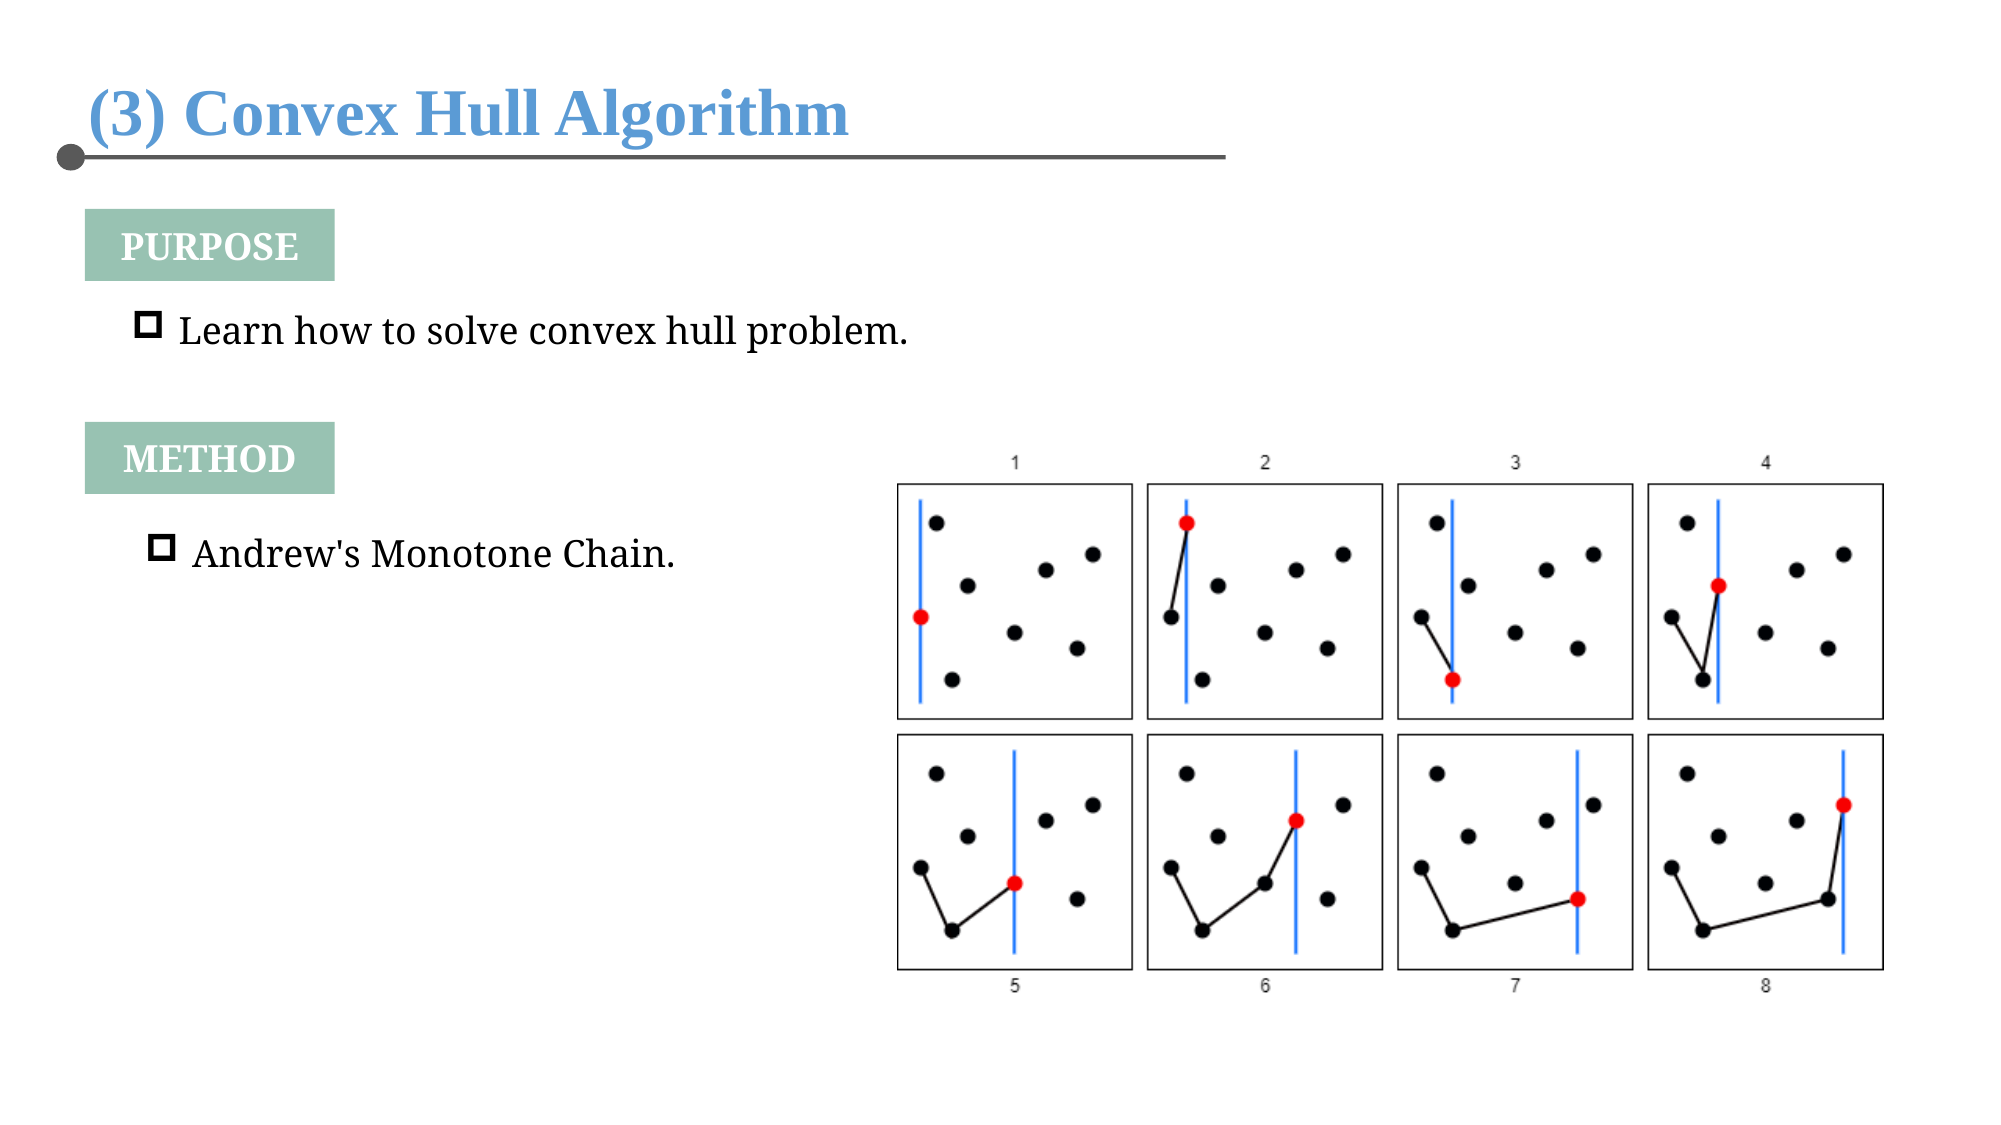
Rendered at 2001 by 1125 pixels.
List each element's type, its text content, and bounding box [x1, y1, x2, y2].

text_box (3) Convex Hull Algorithm [73, 61, 867, 157]
text_box Andrew's Monotone Chain. [130, 522, 692, 583]
picture [897, 446, 1884, 1002]
text_box Learn how to solve convex hull problem. [116, 299, 925, 360]
text_box PURPOSE [84, 208, 336, 282]
text_box METHOD [84, 421, 336, 495]
text_box [55, 142, 86, 172]
